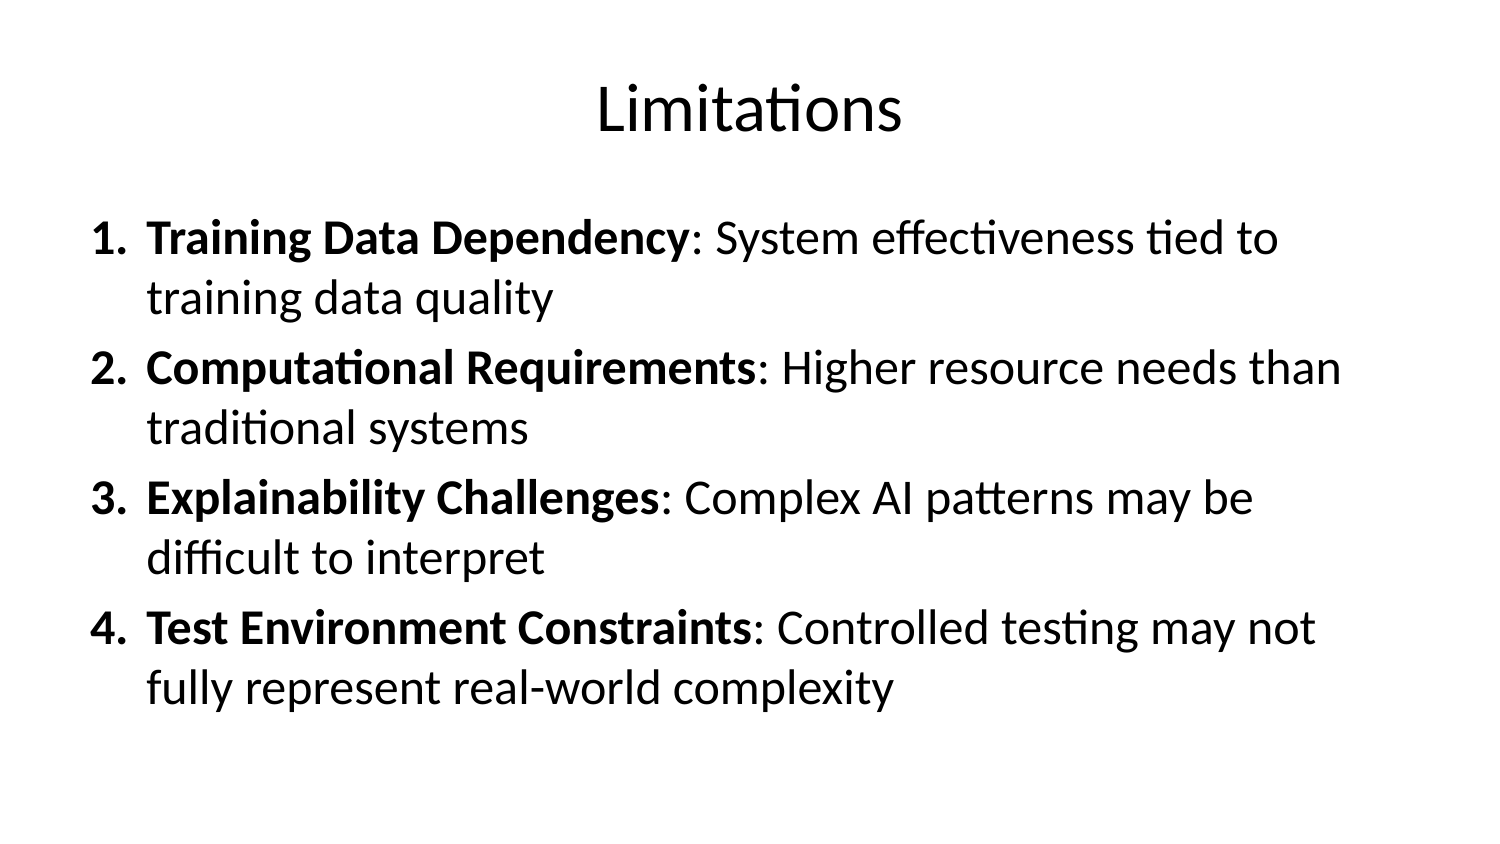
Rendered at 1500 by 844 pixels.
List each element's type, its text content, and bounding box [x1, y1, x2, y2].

title Limitations [75, 33, 1425, 175]
list Training Data Dependency: System effectiveness tied to training data quality Computational Requirements: Higher resource needs than traditional systems Explainability Challenges: Complex AI patterns may be difficult to interpret Test Environment Constraints: Controlled testing may not fully represent real-world complexity [75, 196, 1425, 754]
